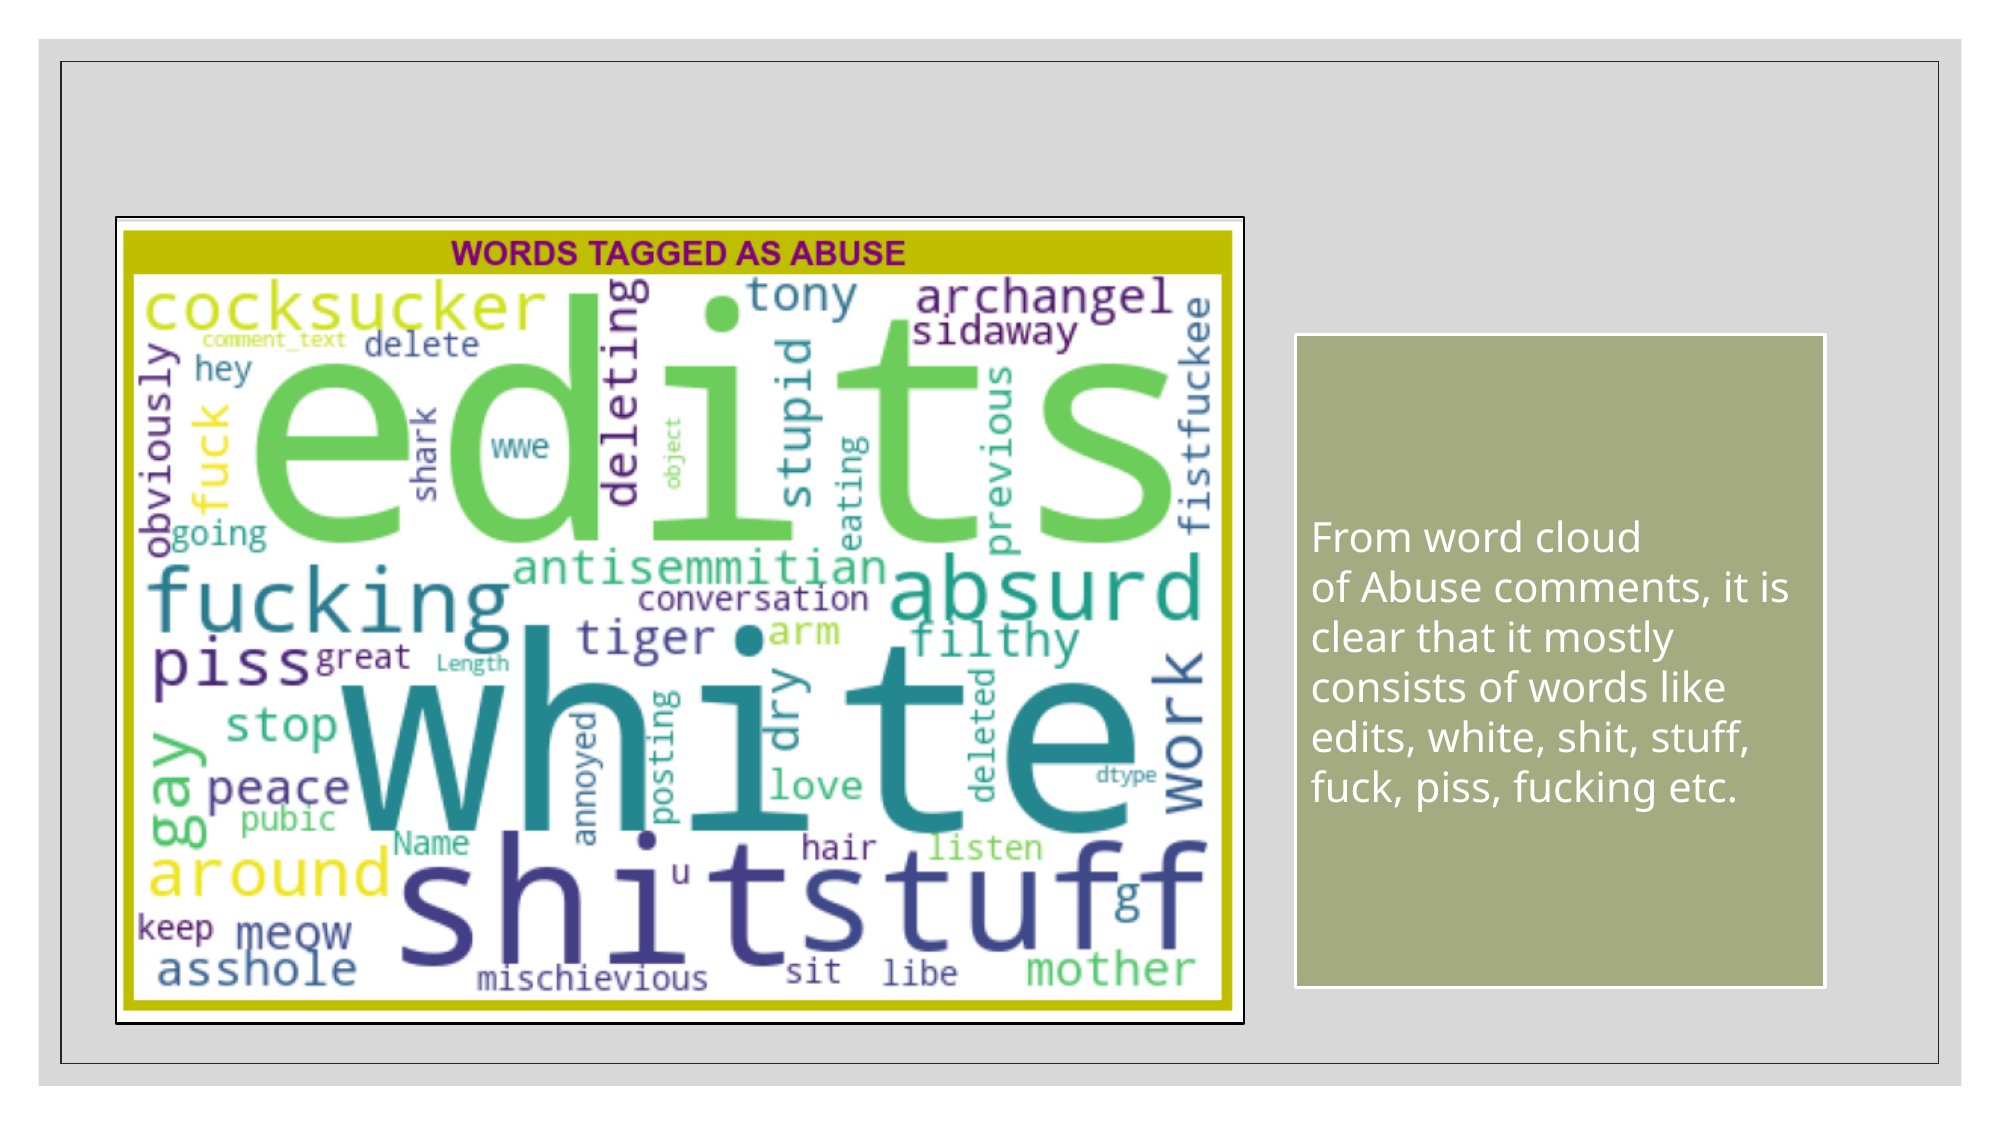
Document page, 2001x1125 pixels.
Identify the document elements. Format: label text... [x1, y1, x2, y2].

picture [116, 217, 1243, 1023]
list From word cloud of Abuse comments, it is clear that it mostly consists of words like edits, white, shit, stuff, fuck, piss, fucking etc. [1294, 333, 1827, 989]
